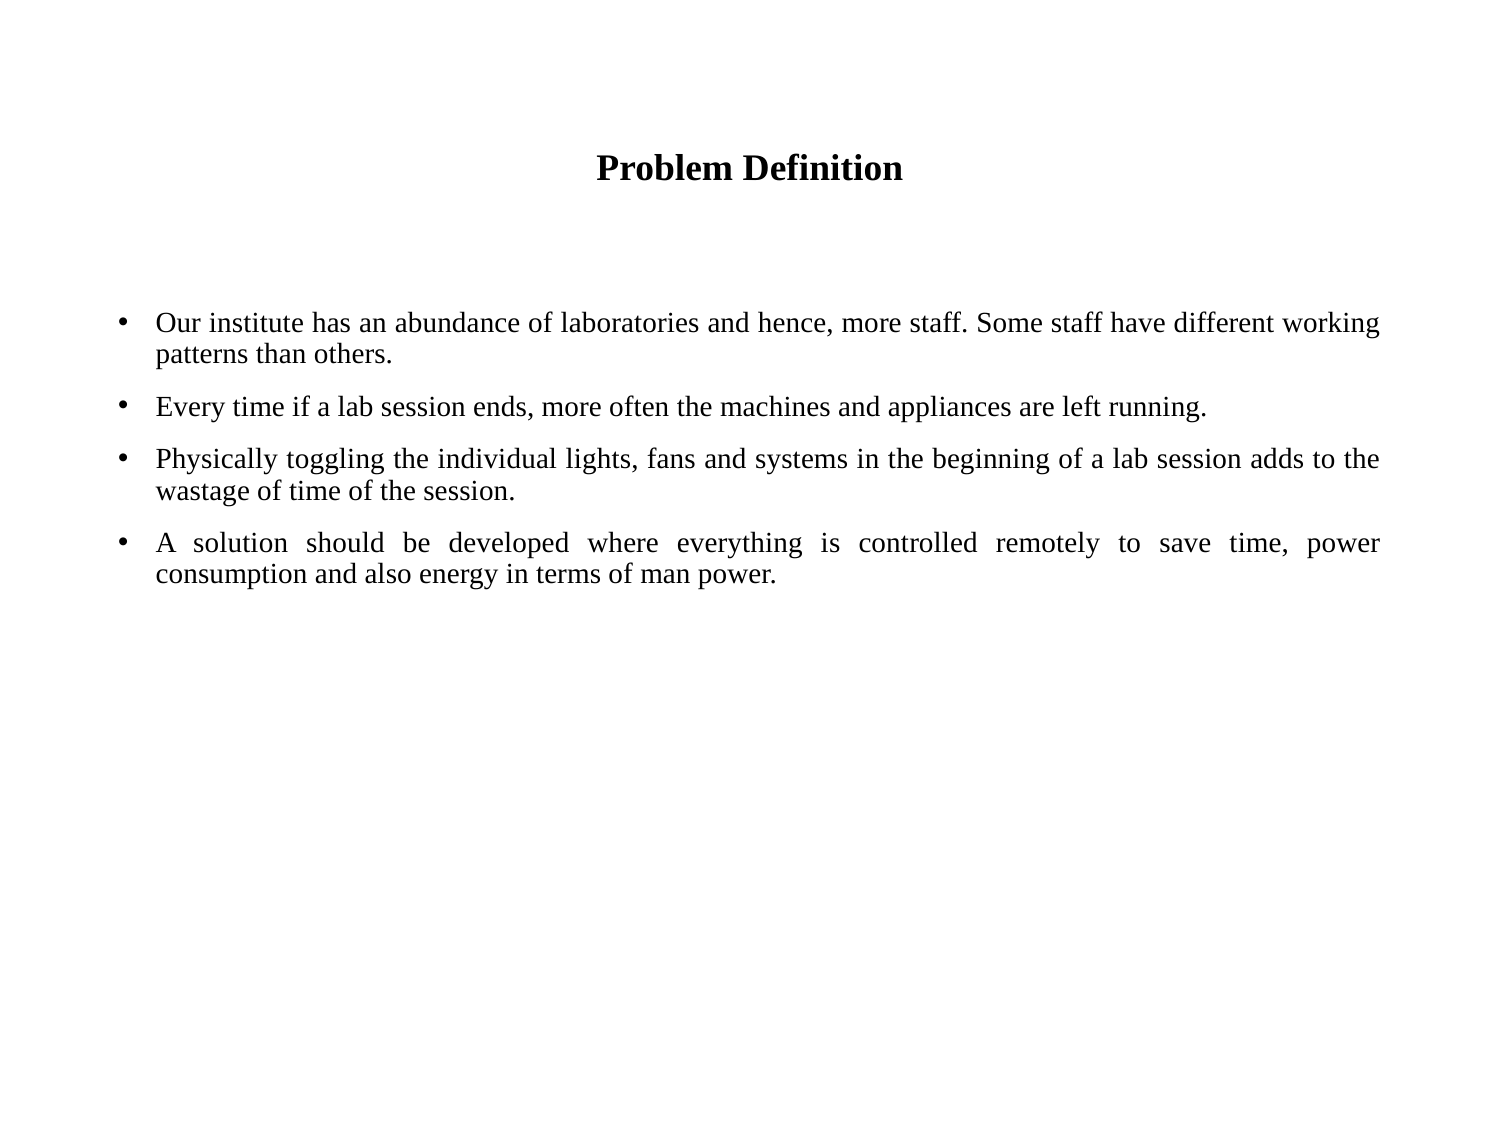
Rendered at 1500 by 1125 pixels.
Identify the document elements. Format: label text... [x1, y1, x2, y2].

title Problem Definition [103, 59, 1397, 278]
list Our institute has an abundance of laboratories and hence, more staff. Some staff have different working patterns than others. Every time if a lab session ends, more often the machines and appliances are left running. Physically toggling the individual lights, fans and systems in the beginning of a lab session adds to the wastage of time of the session. A solution should be developed where everything is controlled remotely to save time, power consumption and also energy in terms of man power. [103, 299, 1397, 1014]
